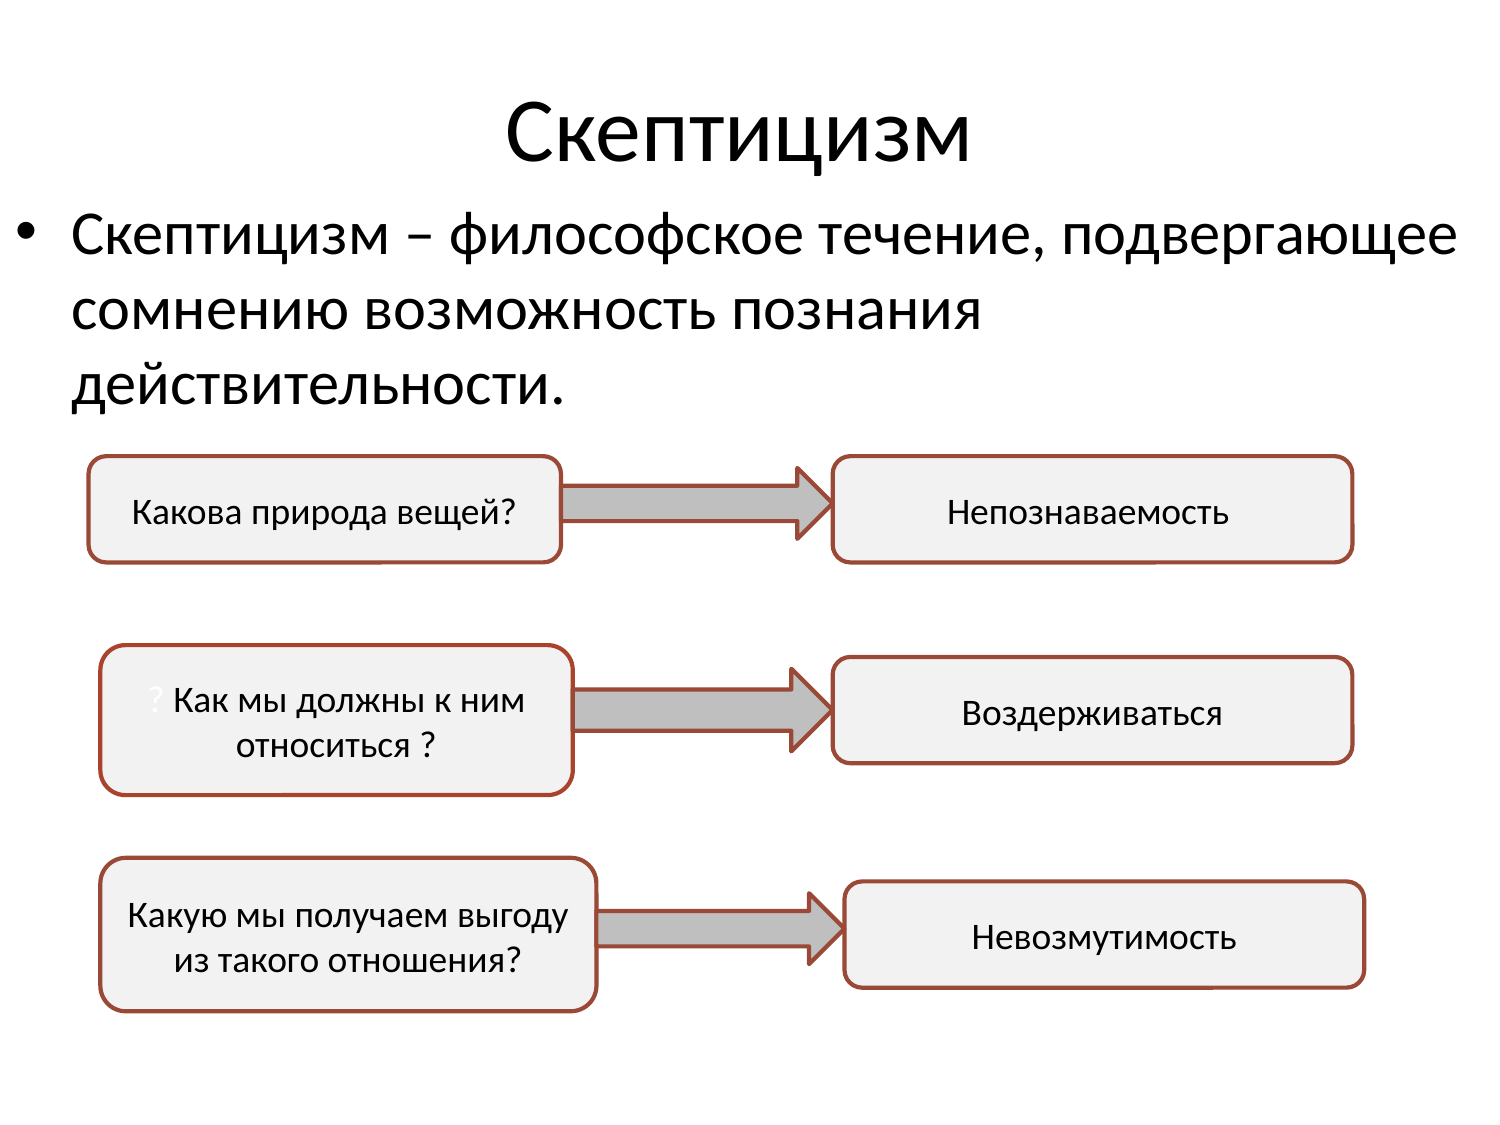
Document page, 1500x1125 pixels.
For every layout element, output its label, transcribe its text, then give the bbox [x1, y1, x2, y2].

title Скептицизм [64, 30, 1415, 184]
text_box Какую мы получаем выгоду из такого отношения? [98, 855, 599, 1014]
text_box ? Как мы должны к ним относиться ? [98, 643, 575, 798]
text_box Непознаваемость [830, 454, 1355, 565]
text_box Воздерживаться [830, 654, 1355, 766]
text_box [594, 891, 847, 967]
text_box Невозмутимость [842, 879, 1367, 990]
list Скептицизм – философское течение, подвергающее сомнению возможность познания действительности. [0, 184, 1500, 894]
text_box [558, 466, 835, 541]
text_box Какова природа вещей? [86, 454, 564, 565]
text_box [570, 666, 835, 754]
